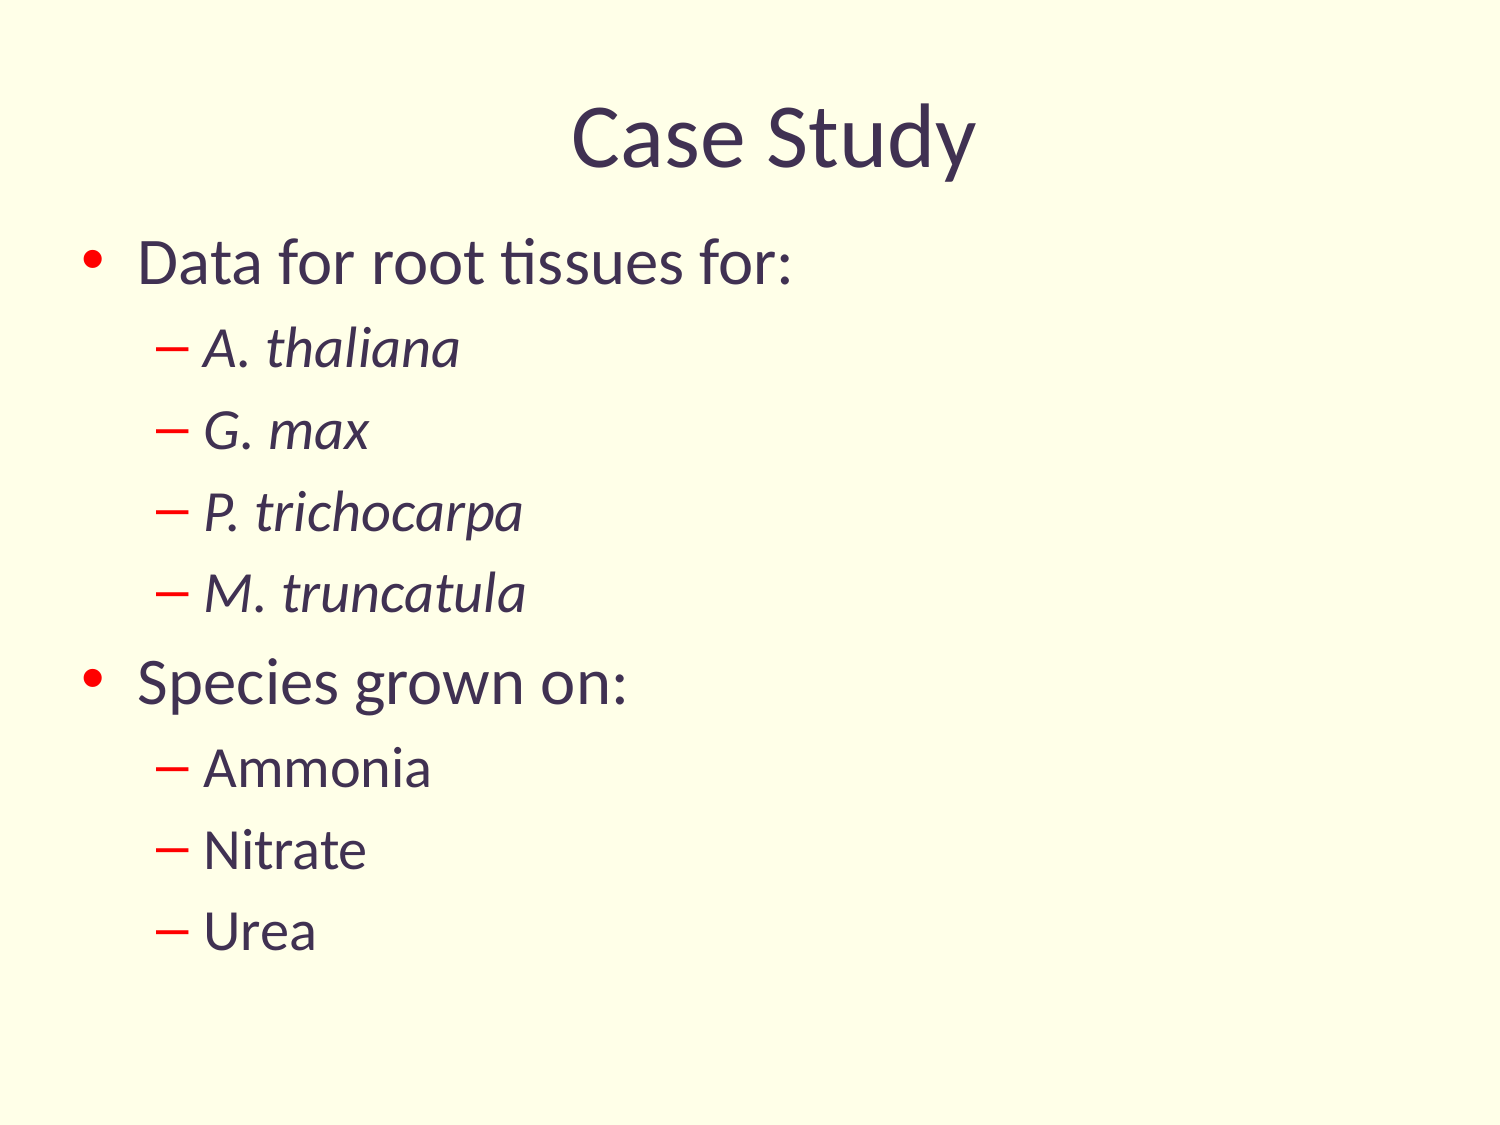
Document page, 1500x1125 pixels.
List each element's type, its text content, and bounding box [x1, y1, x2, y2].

list Data for root tissues for: A. thaliana G. max P. trichocarpa M. truncatula Species grown on: Ammonia Nitrate Urea [66, 210, 1417, 1125]
text_box Case Study [99, 36, 1450, 225]
